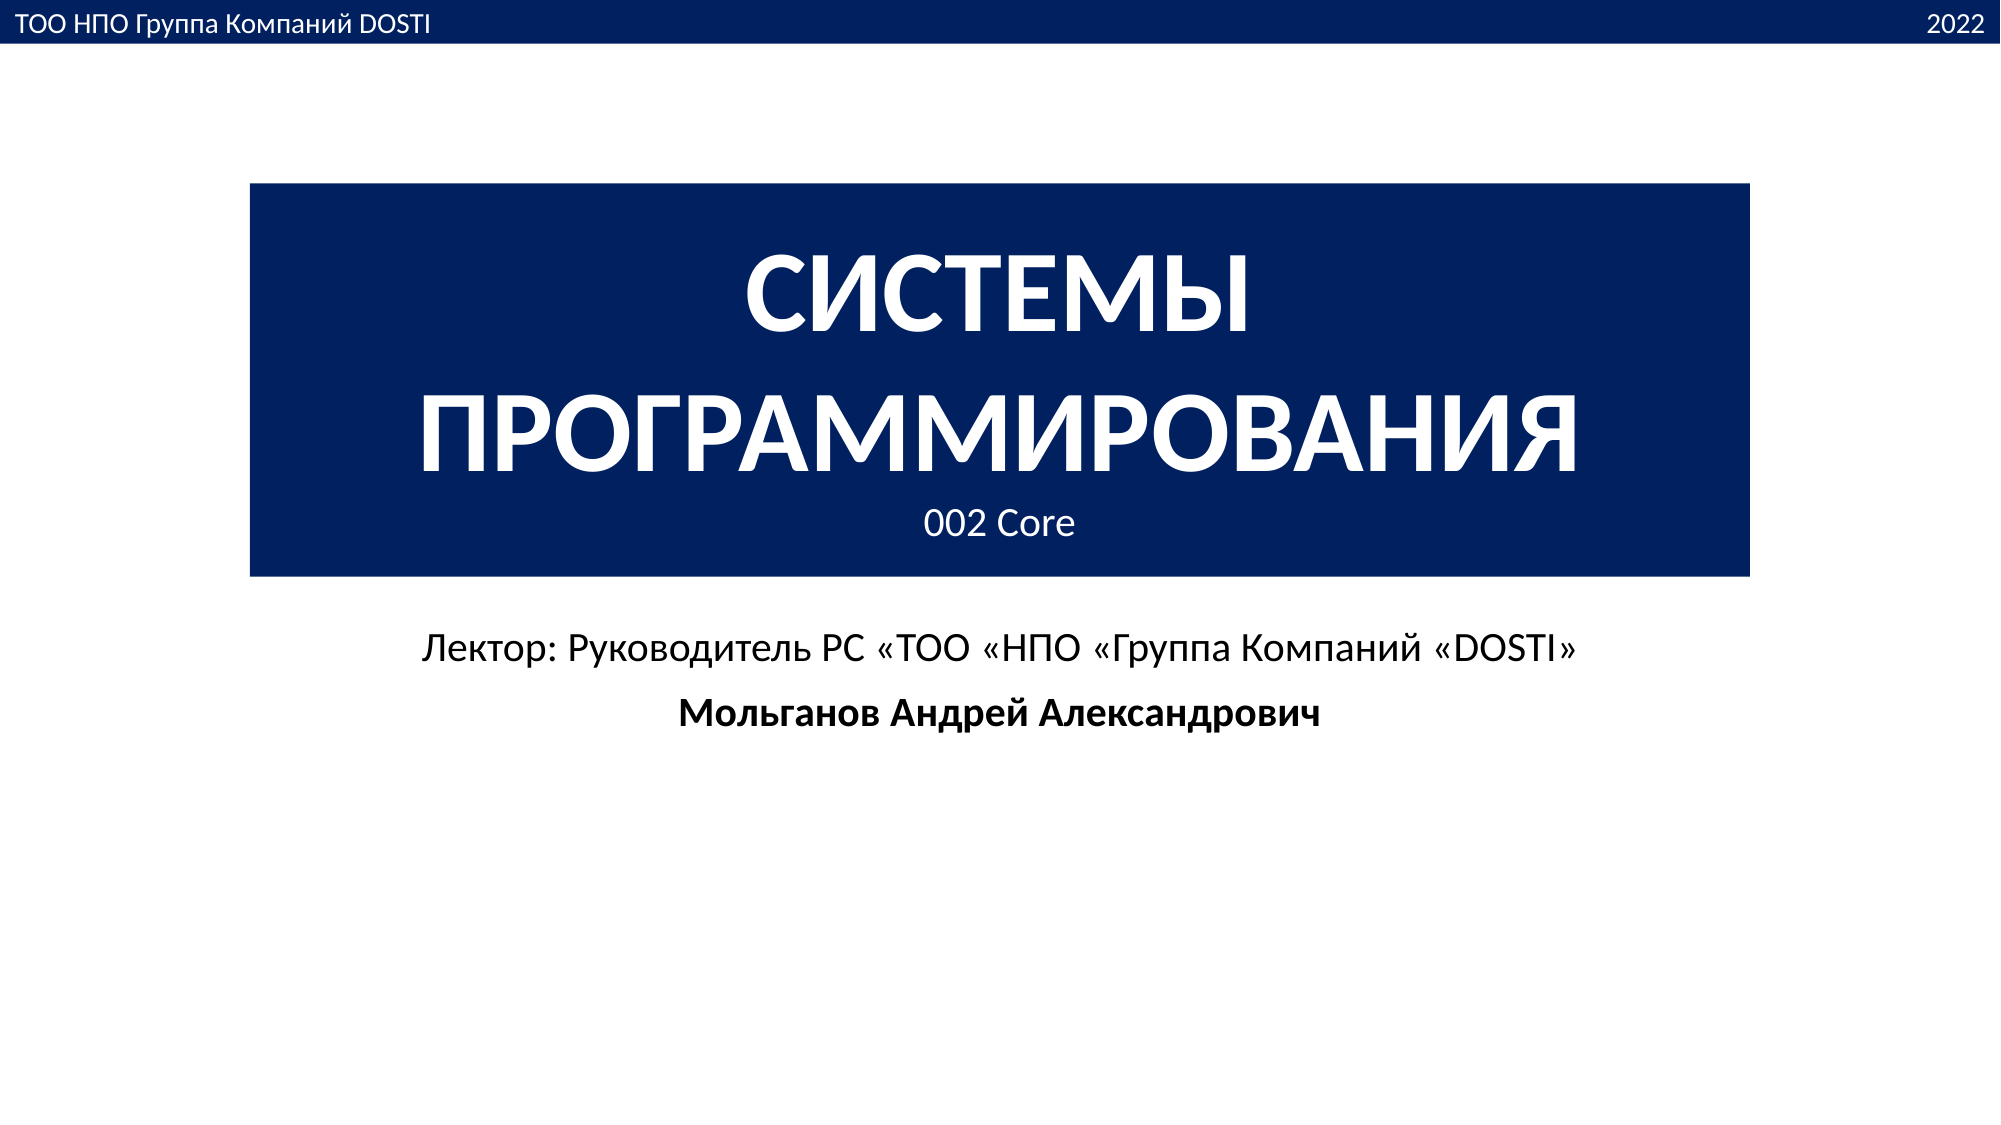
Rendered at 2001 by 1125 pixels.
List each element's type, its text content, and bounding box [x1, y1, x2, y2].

text_box СИСТЕМЫ ПРОГРАММИРОВАНИЯ 002 Core [249, 182, 1751, 578]
subtitle Лектор: Руководитель РС «ТОО «НПО «Группа Компаний «DOSTI» Мольганов Андрей Александрович [249, 617, 1750, 1011]
text_box ТОО НПО Группа Компаний DOSTI [0, 0, 1408, 45]
text_box 2022 [1408, 0, 2000, 45]
